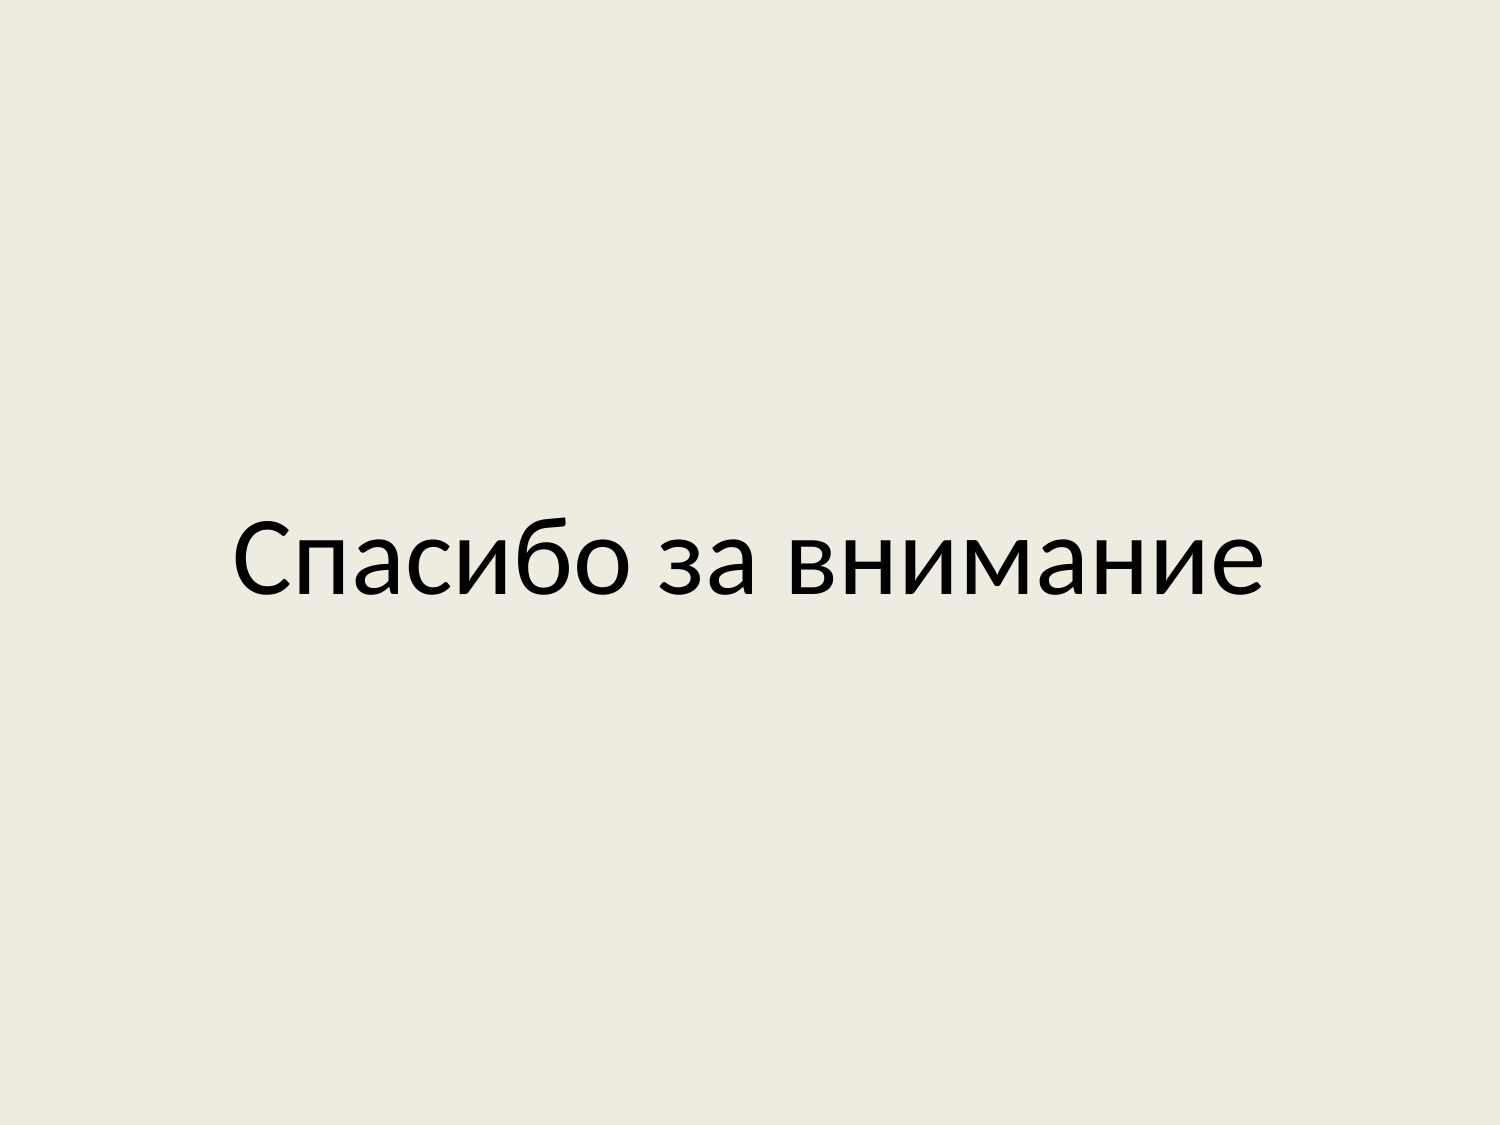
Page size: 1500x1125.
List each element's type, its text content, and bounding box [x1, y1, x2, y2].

title Спасибо за внимание [75, 456, 1425, 644]
